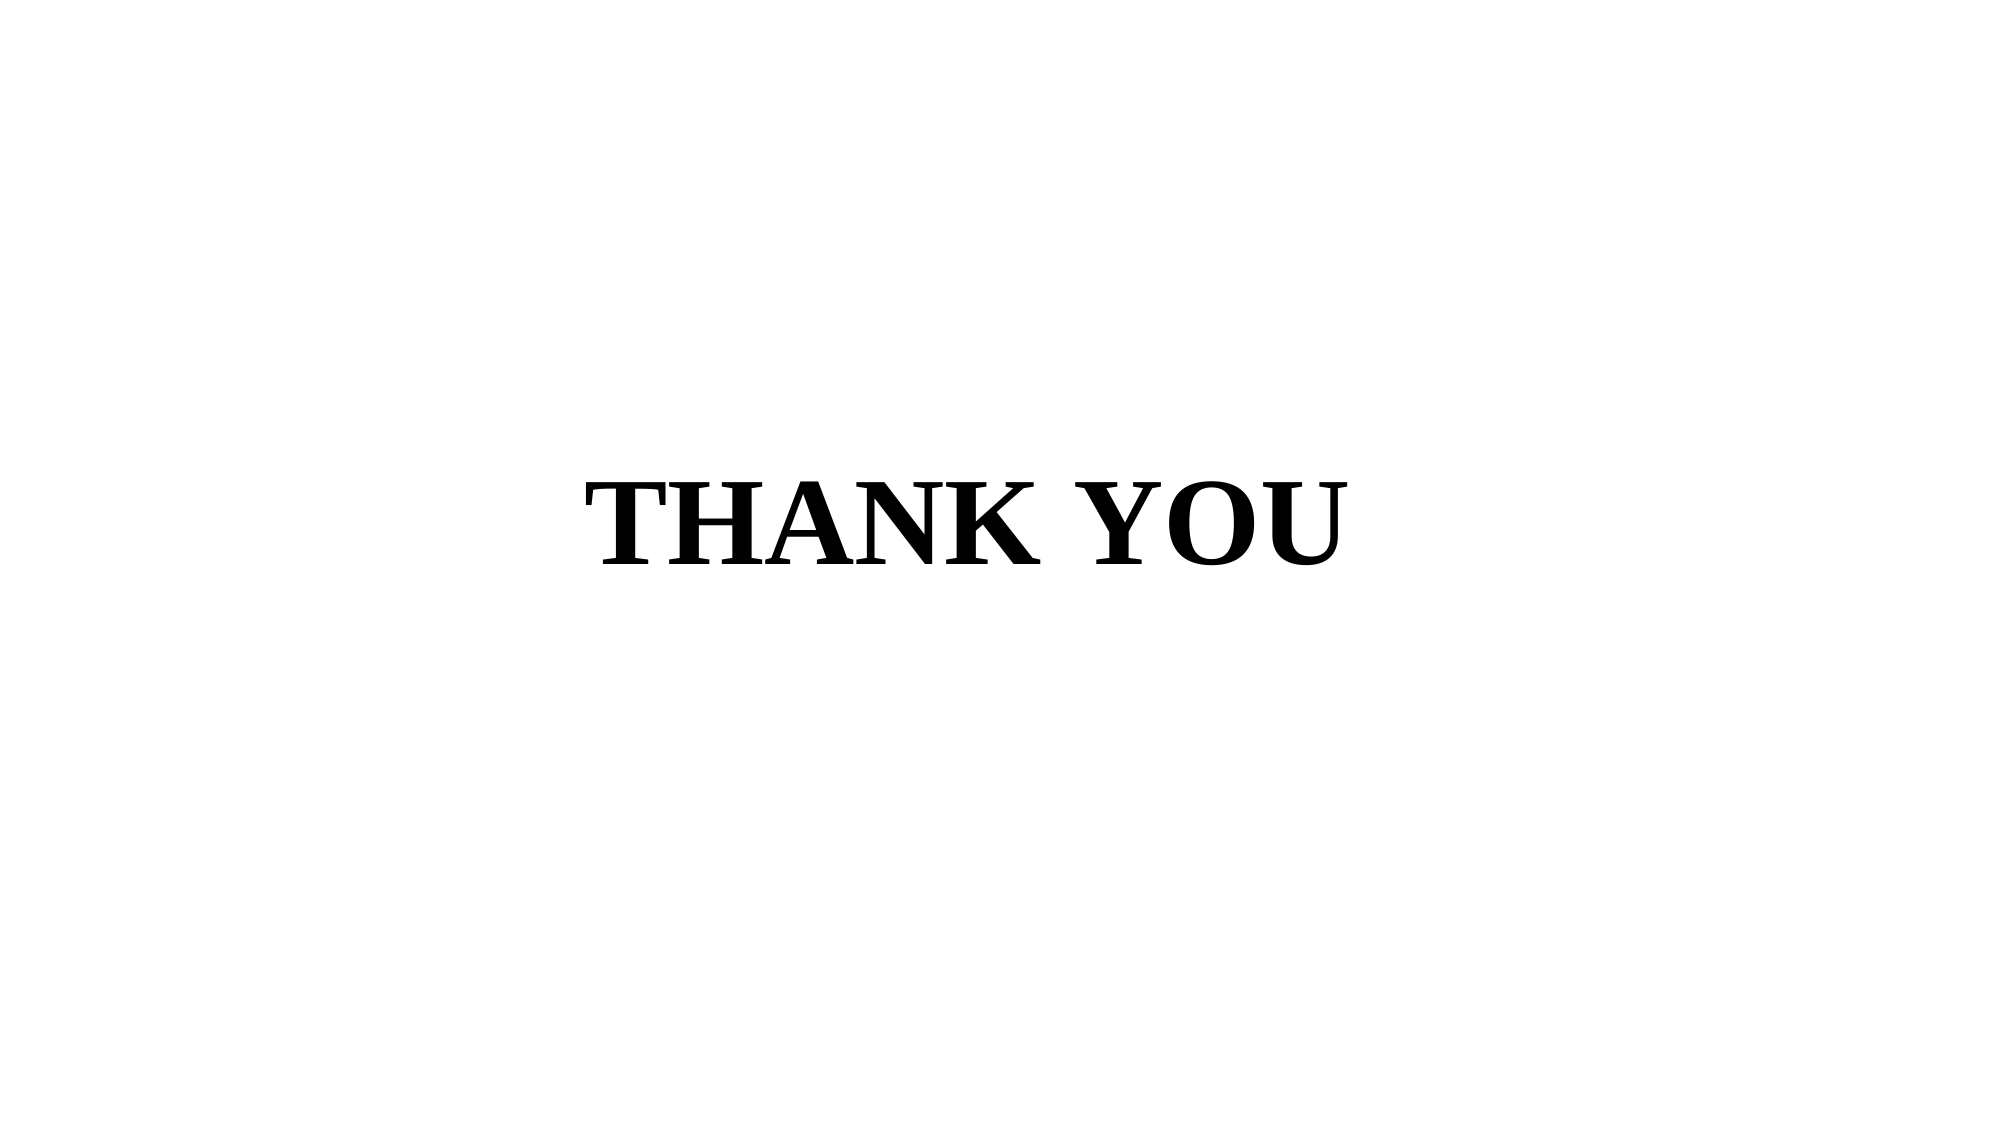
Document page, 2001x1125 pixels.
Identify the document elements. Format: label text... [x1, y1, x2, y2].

title THANK YOU [549, 437, 1413, 628]
